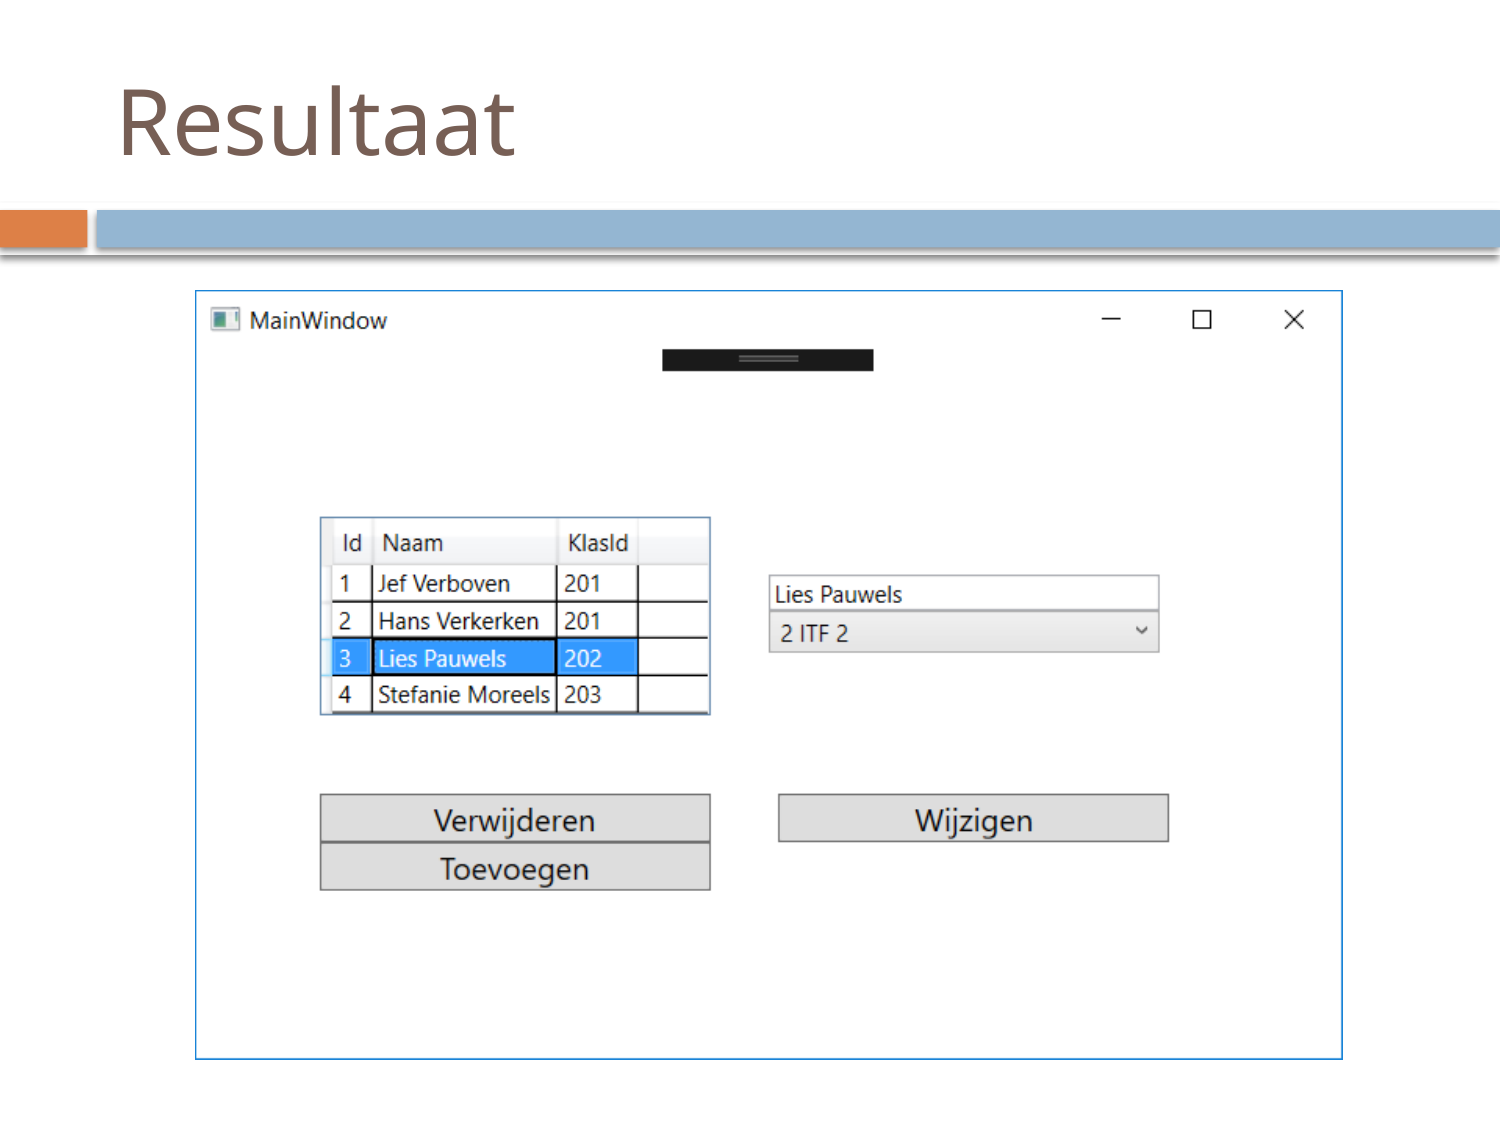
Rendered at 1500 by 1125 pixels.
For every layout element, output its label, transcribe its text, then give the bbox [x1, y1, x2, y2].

picture [195, 290, 1343, 1060]
title Resultaat [100, 37, 1438, 200]
